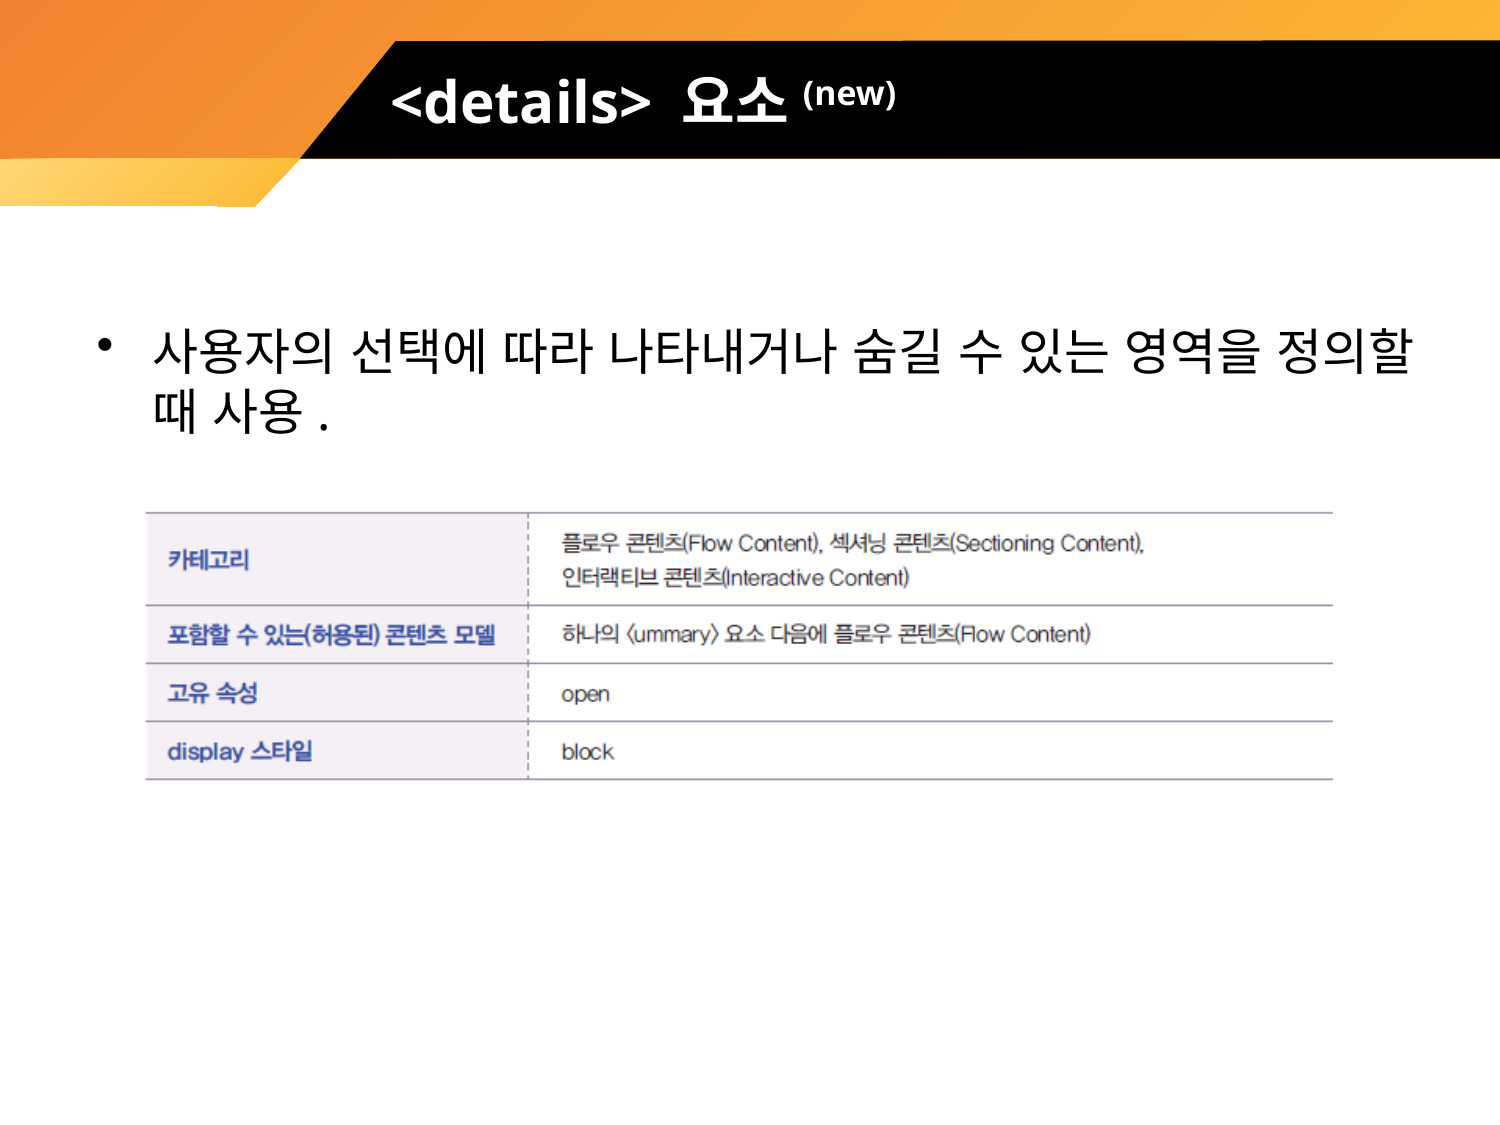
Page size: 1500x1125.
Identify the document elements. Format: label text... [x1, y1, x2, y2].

picture [135, 503, 1352, 796]
text_box 사용자의 선택에 따라 나타내거나 숨길 수 있는 영역을 정의할 때 사용. [81, 243, 1432, 1067]
title <details> 요소(new) [374, 36, 1481, 163]
